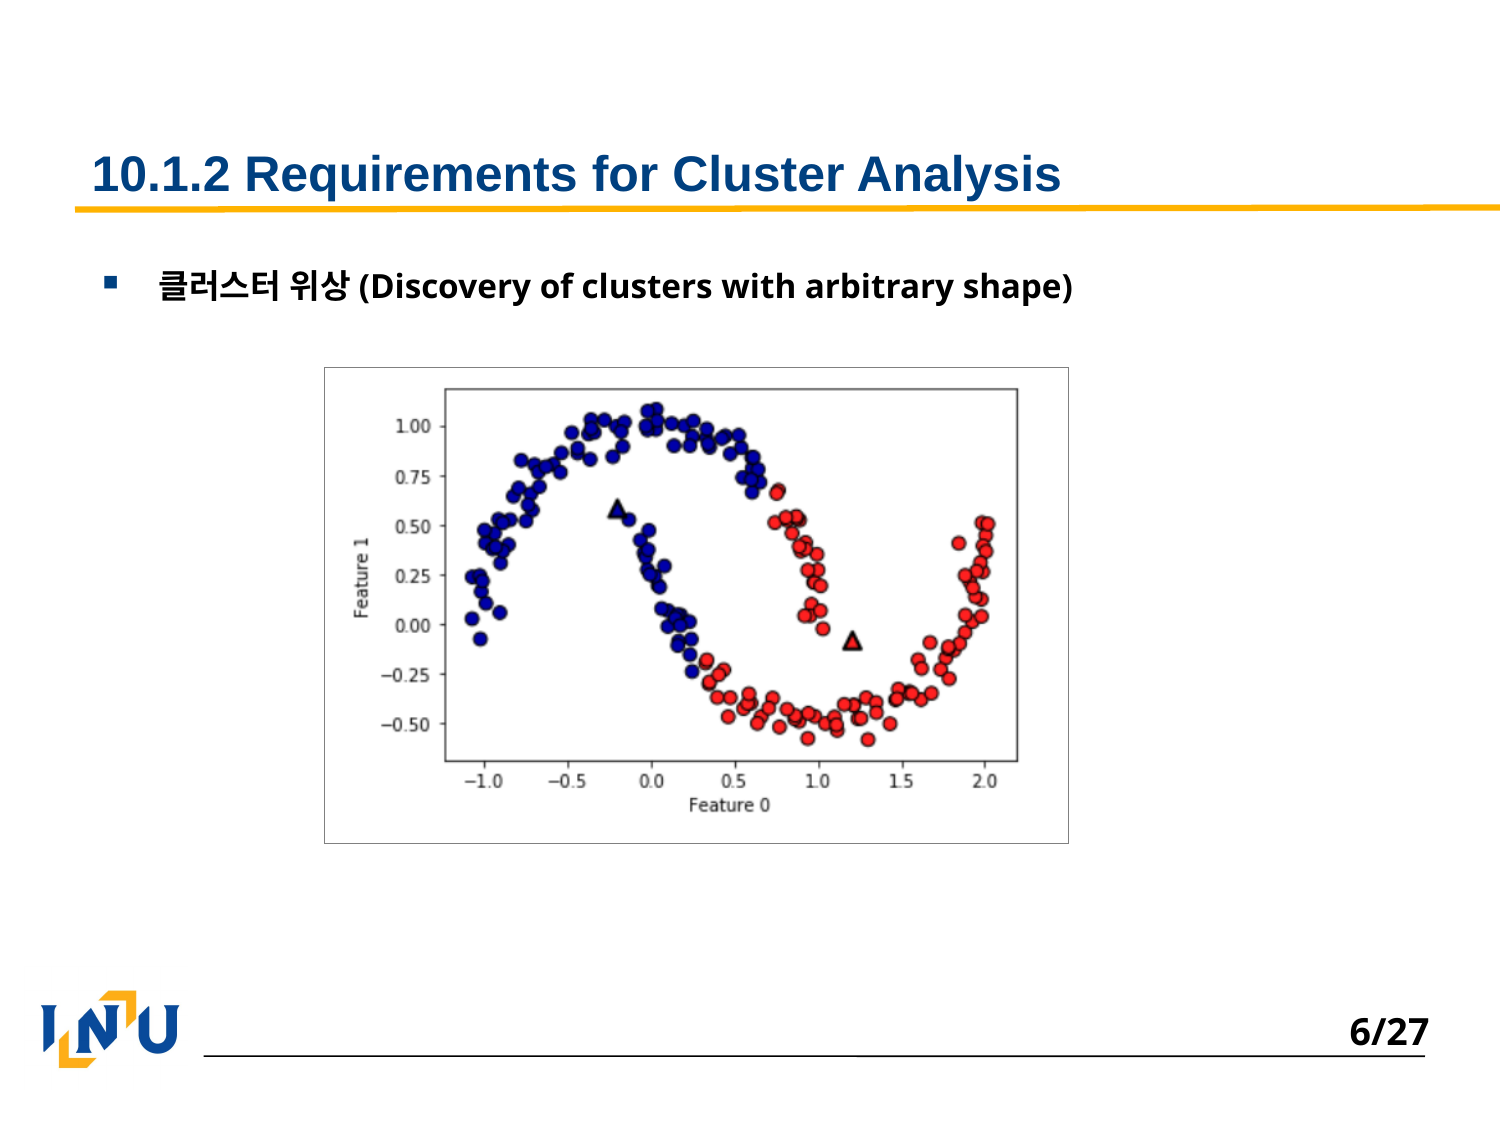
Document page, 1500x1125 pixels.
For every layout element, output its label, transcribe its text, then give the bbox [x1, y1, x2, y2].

title 10.1.2 Requirements for Cluster Analysis [76, 119, 1087, 210]
picture [24, 966, 188, 1090]
picture [324, 367, 1070, 845]
list 클러스터 위상(Discovery of clusters with arbitrary shape) [87, 237, 1457, 919]
